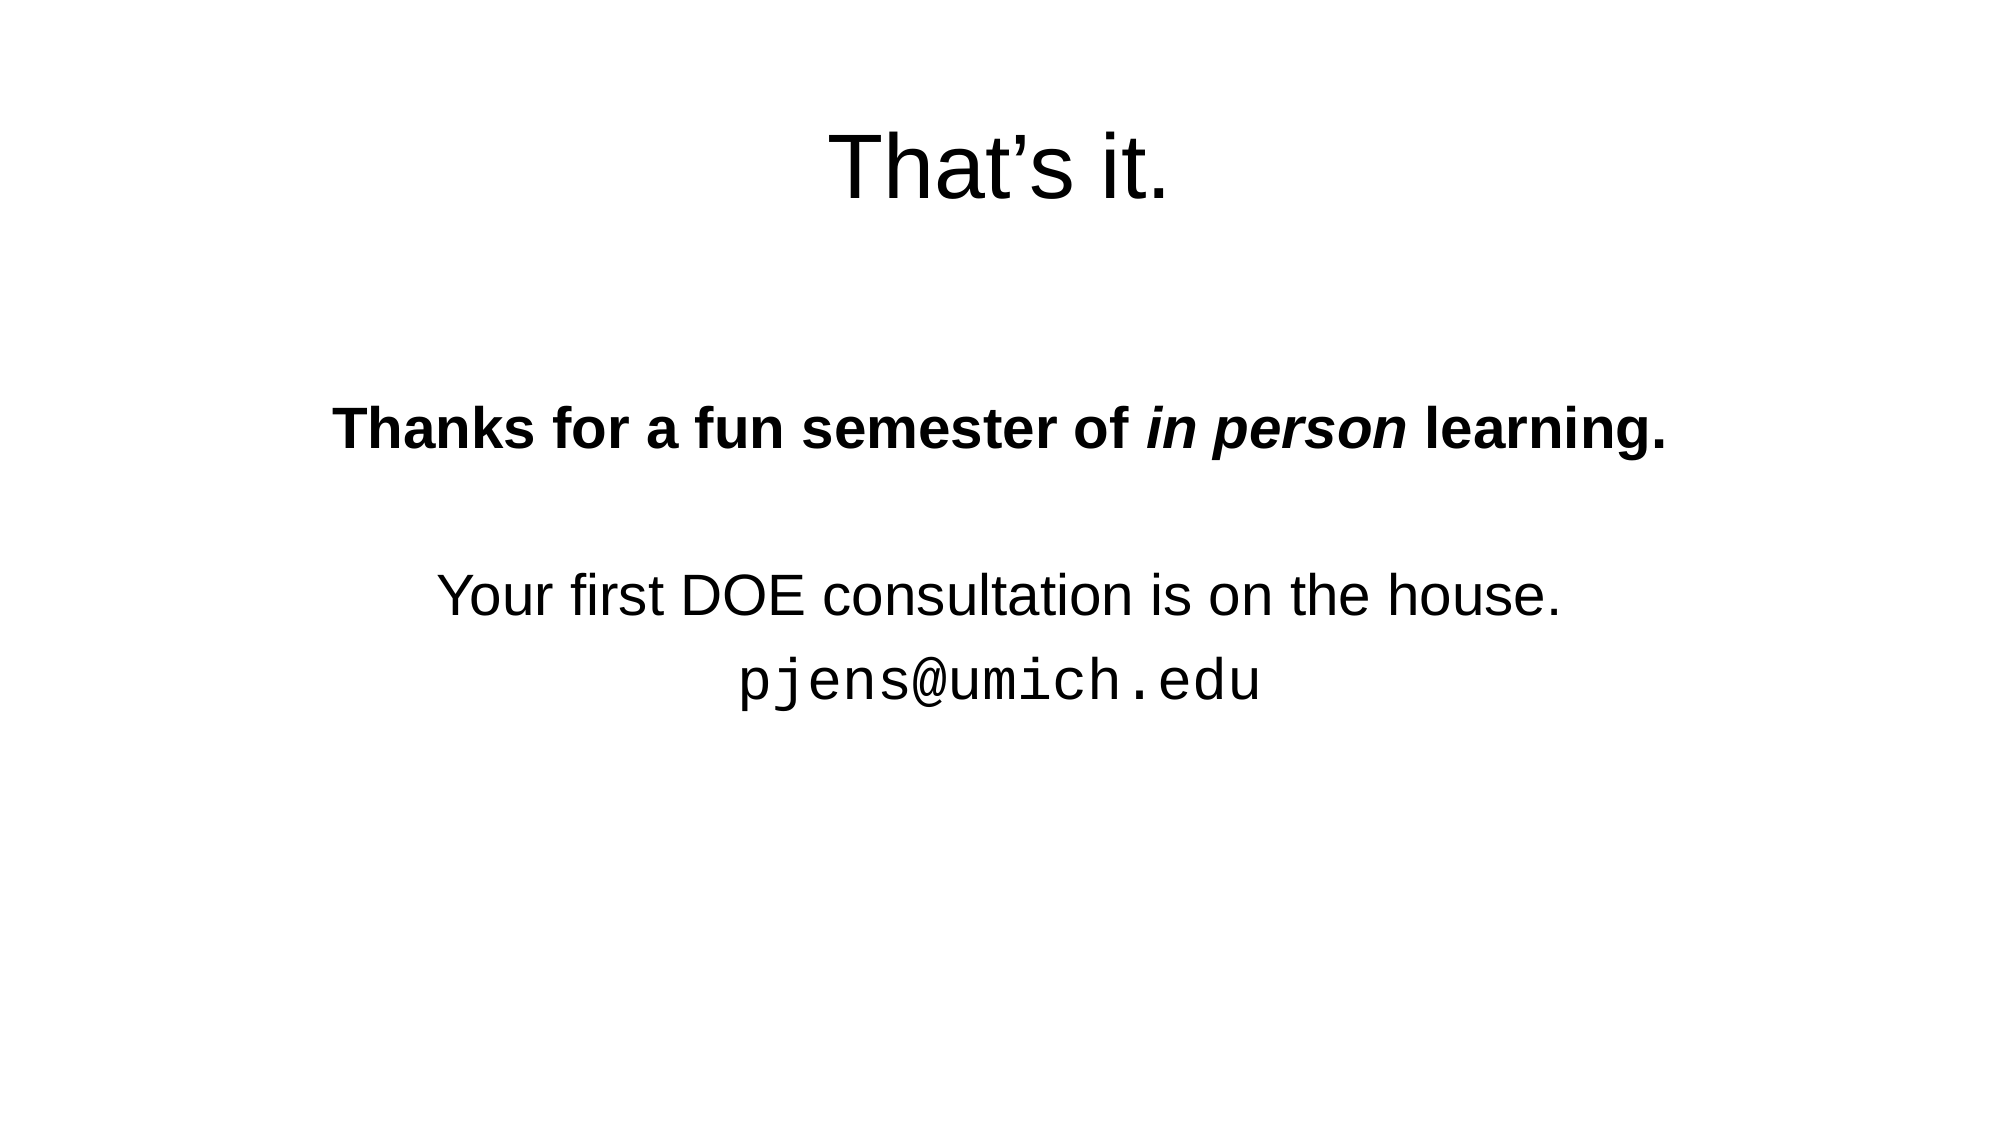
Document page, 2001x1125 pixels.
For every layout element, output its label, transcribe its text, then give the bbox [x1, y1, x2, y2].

title That’s it. [137, 59, 1863, 278]
list Thanks for a fun semester of in person learning. Your first DOE consultation is on the house. pjens@umich.edu [137, 299, 1863, 1014]
